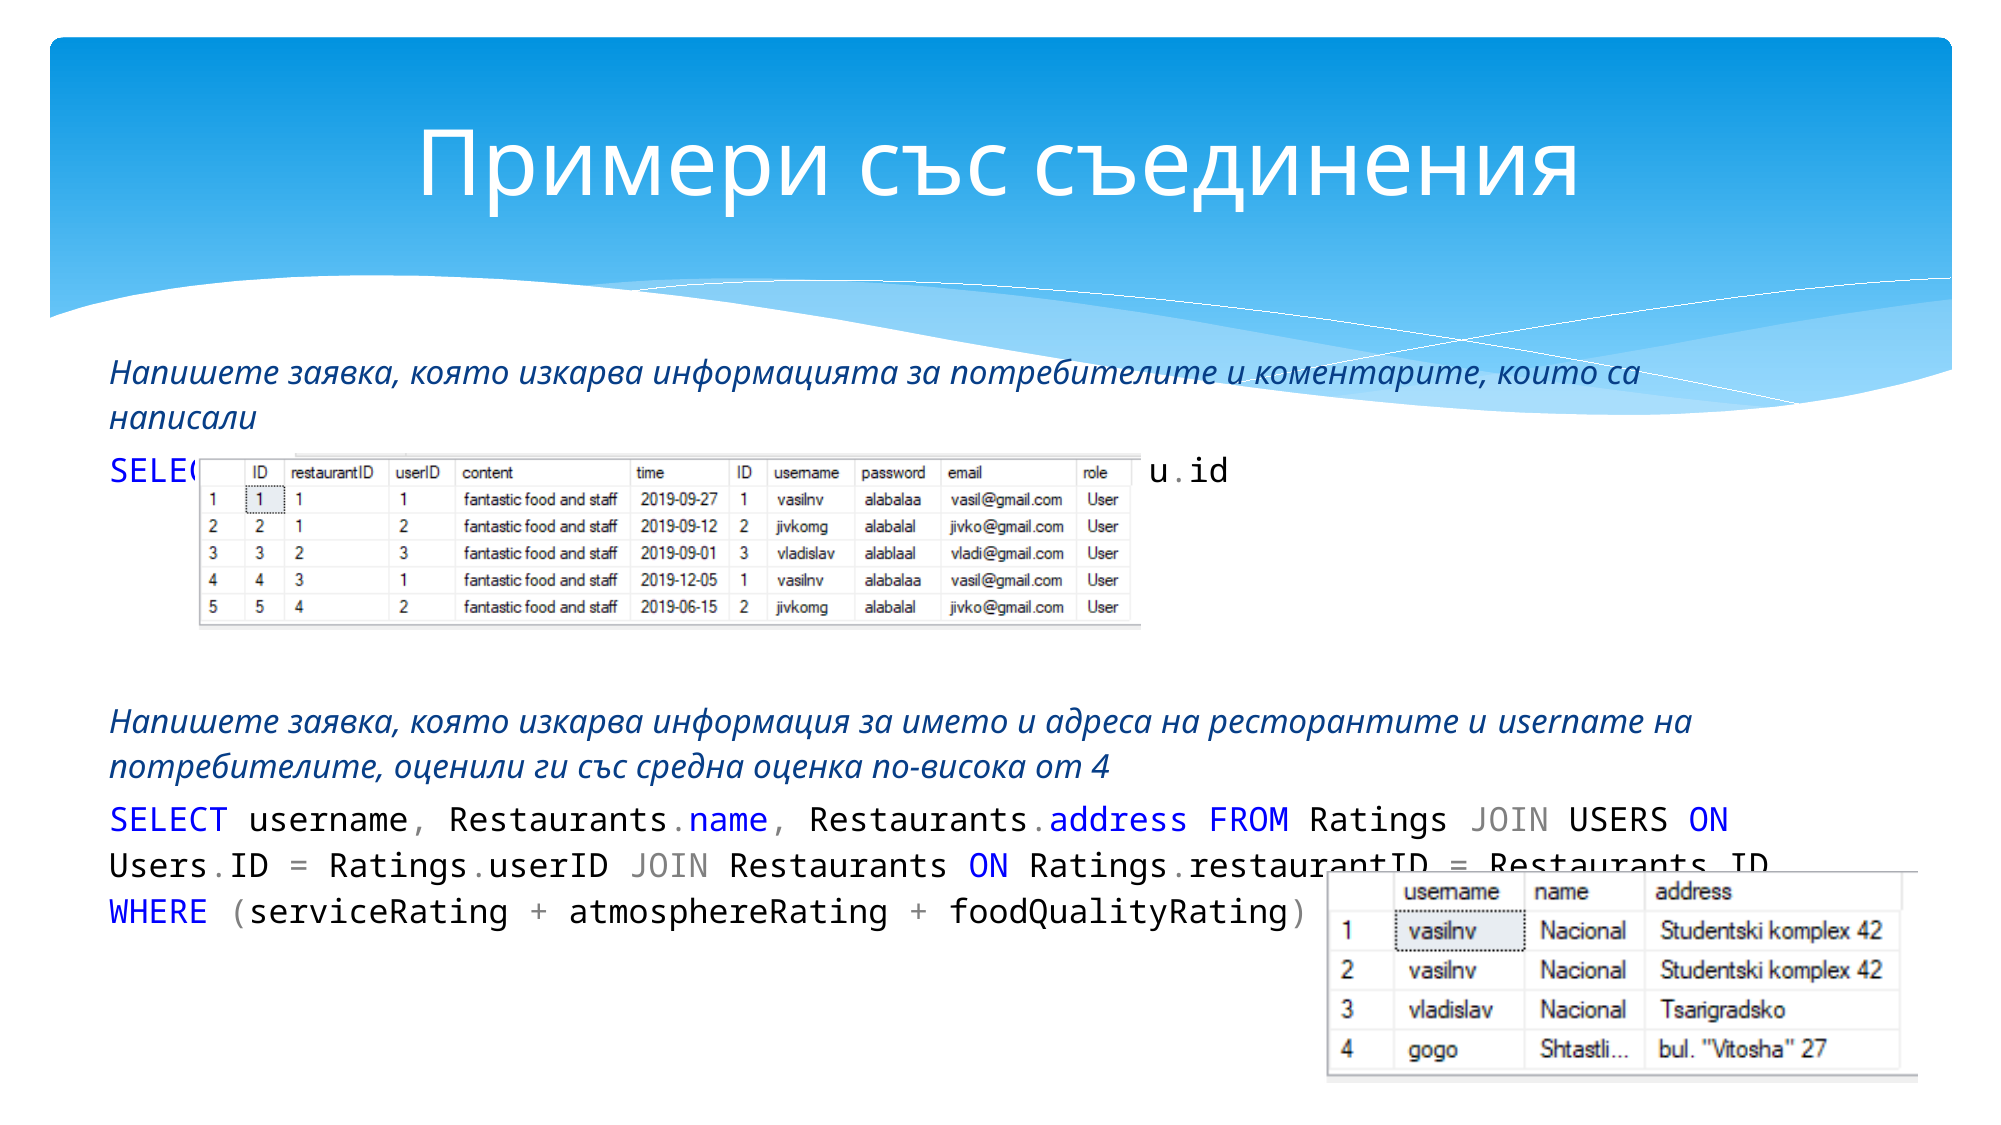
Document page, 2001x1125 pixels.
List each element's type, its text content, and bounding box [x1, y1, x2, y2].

picture [1323, 871, 1918, 1083]
list Напишете заявка, която изкарва информацията за потребителите и коментарите, които са написали SELECT * FROM Comments c JOIN Users u ON c.userid = u.id Напишете заявка, която изкарва информация за името и адреса на ресторантите и username на потребителите, оценили ги със средна оценка по-висока от 4 SELECT username, Restaurants.name, Restaurants.address FROM Ratings JOIN USERS ON Users.ID = Ratings.userID JOIN Restaurants ON Ratings.restaurantID = Restaurants.ID WHERE (serviceRating + atmosphereRating + foodQualityRating) / 3 >= 4 [93, 337, 1812, 1005]
picture [195, 453, 1141, 631]
title Примери със съединения [99, 55, 1900, 261]
